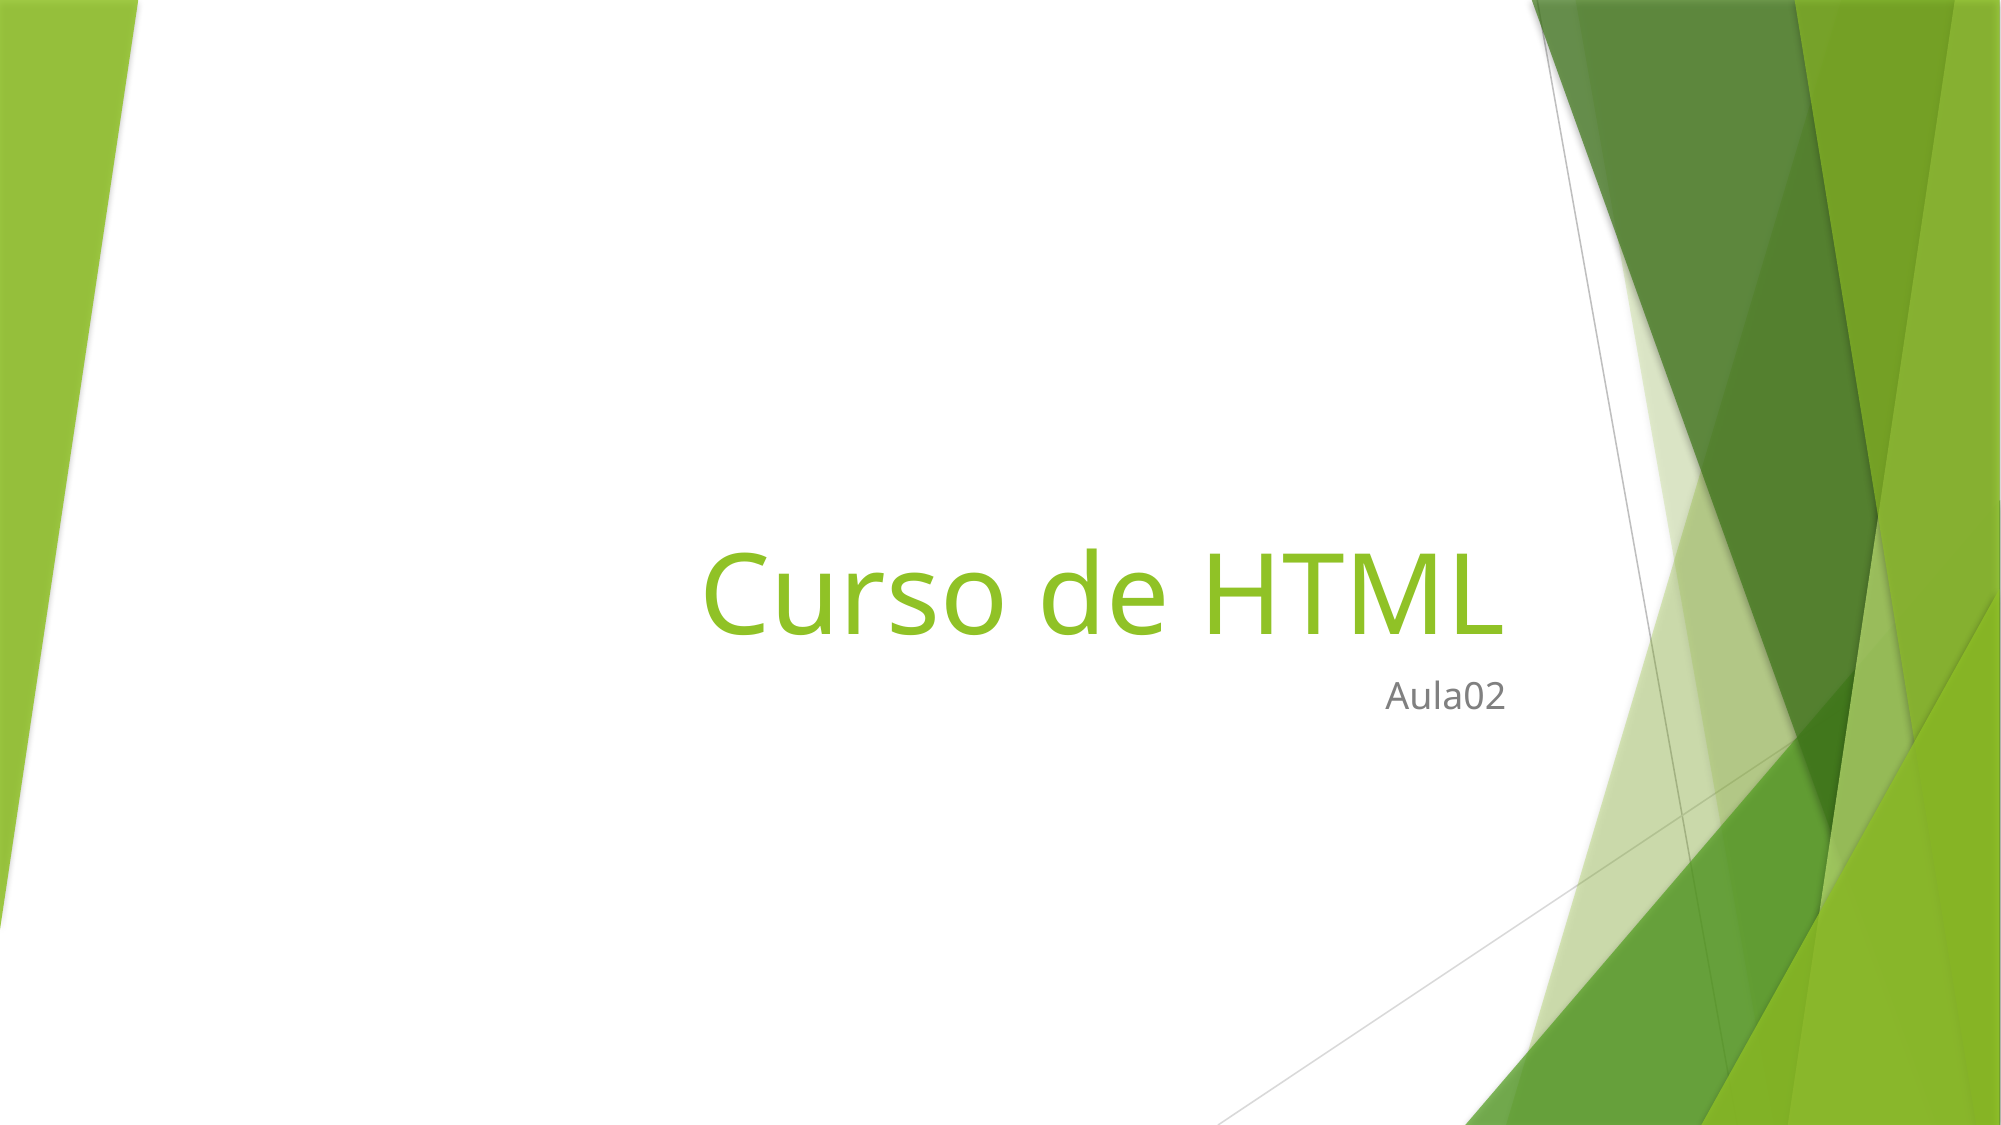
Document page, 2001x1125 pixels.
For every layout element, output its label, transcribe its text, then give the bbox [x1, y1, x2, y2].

title Curso de HTML [247, 394, 1522, 664]
subtitle Aula02 [247, 664, 1522, 845]
